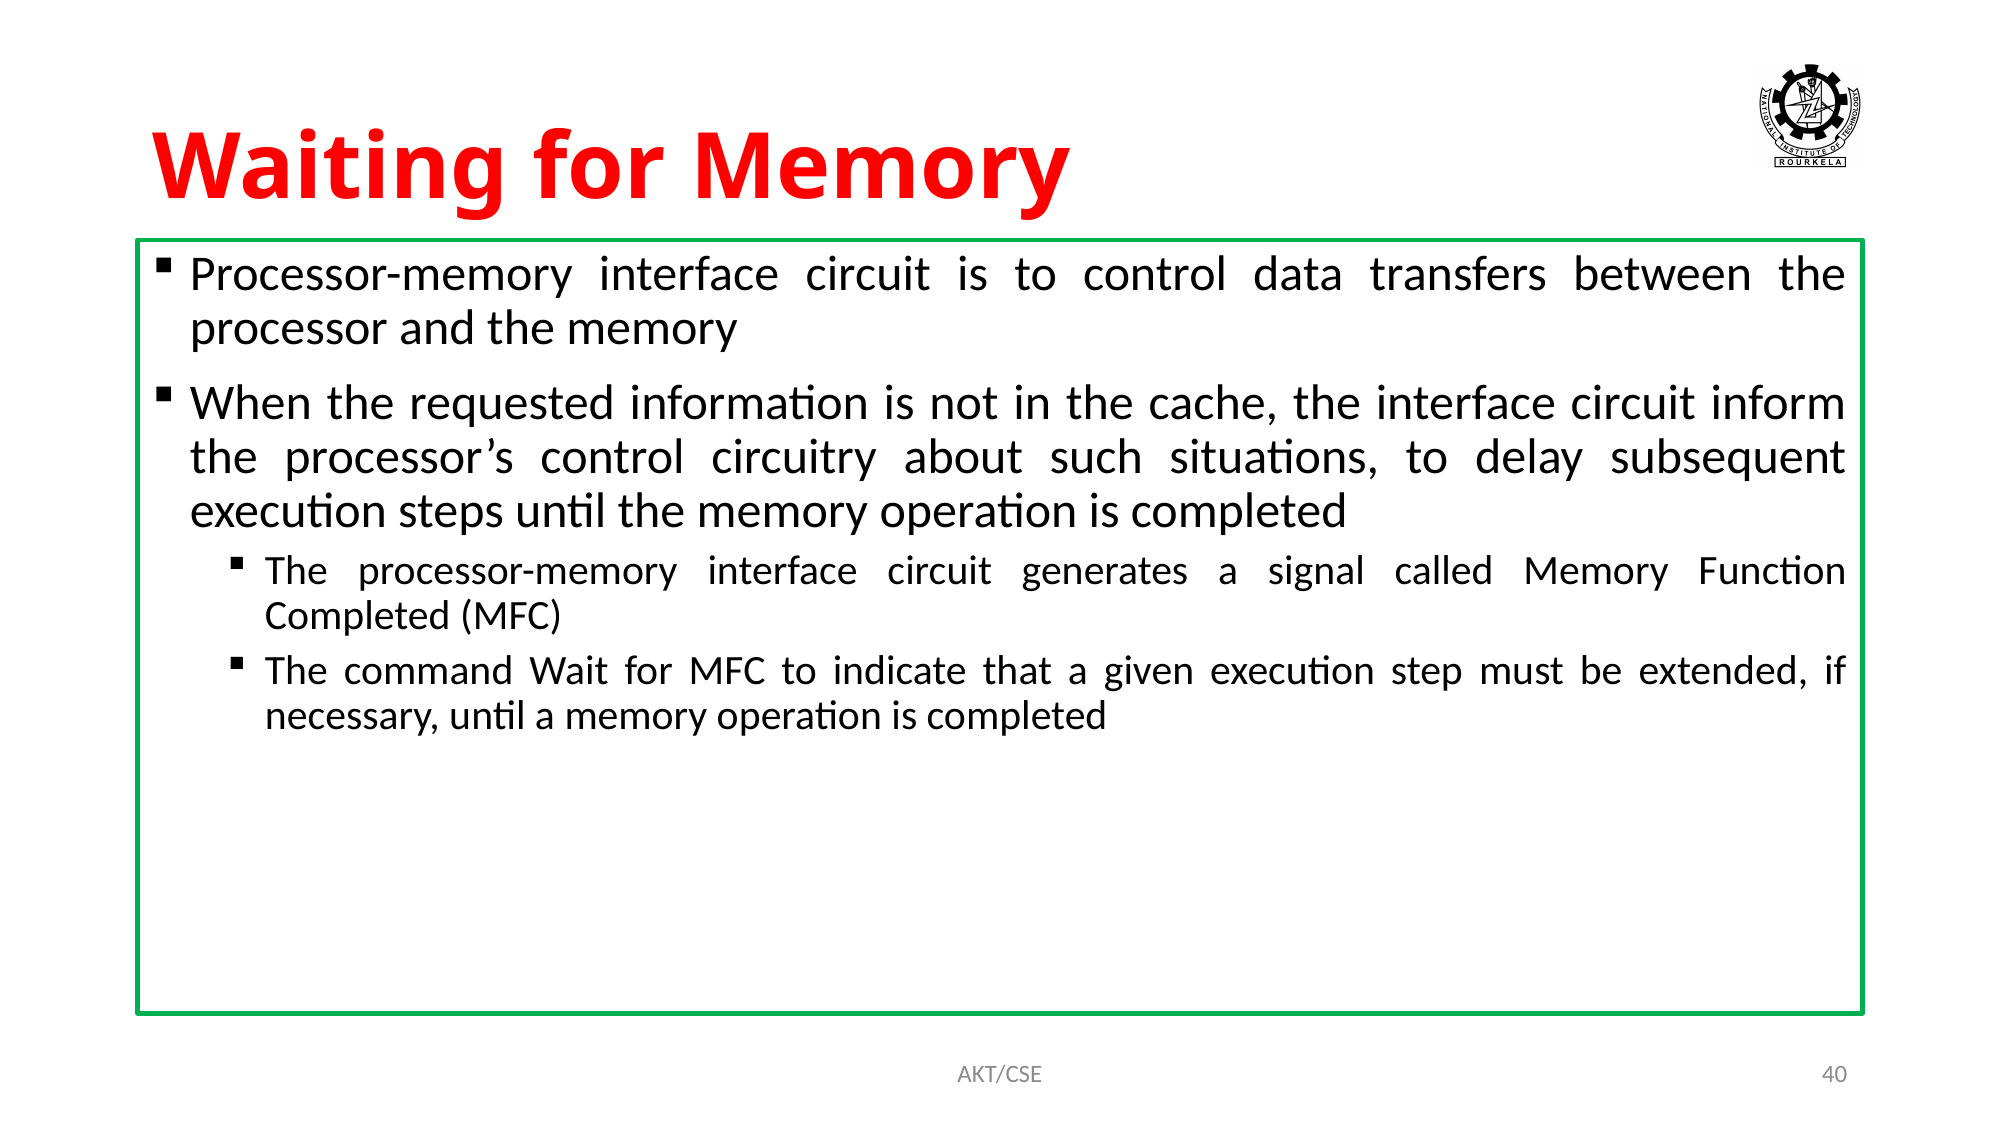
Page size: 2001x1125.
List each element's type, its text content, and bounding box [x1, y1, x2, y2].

slide_number 40 [1412, 1042, 1863, 1103]
list Processor-memory interface circuit is to control data transfers between the processor and the memory When the requested information is not in the cache, the interface circuit inform the processor’s control circuitry about such situations, to delay subsequent execution steps until the memory operation is completed The processor-memory interface circuit generates a signal called Memory Function Completed (MFC) The command Wait for MFC to indicate that a given execution step must be extended, if necessary, until a memory operation is completed [137, 239, 1863, 1014]
footer AKT/CSE [662, 1042, 1338, 1103]
title Waiting for Memory [137, 59, 1863, 239]
